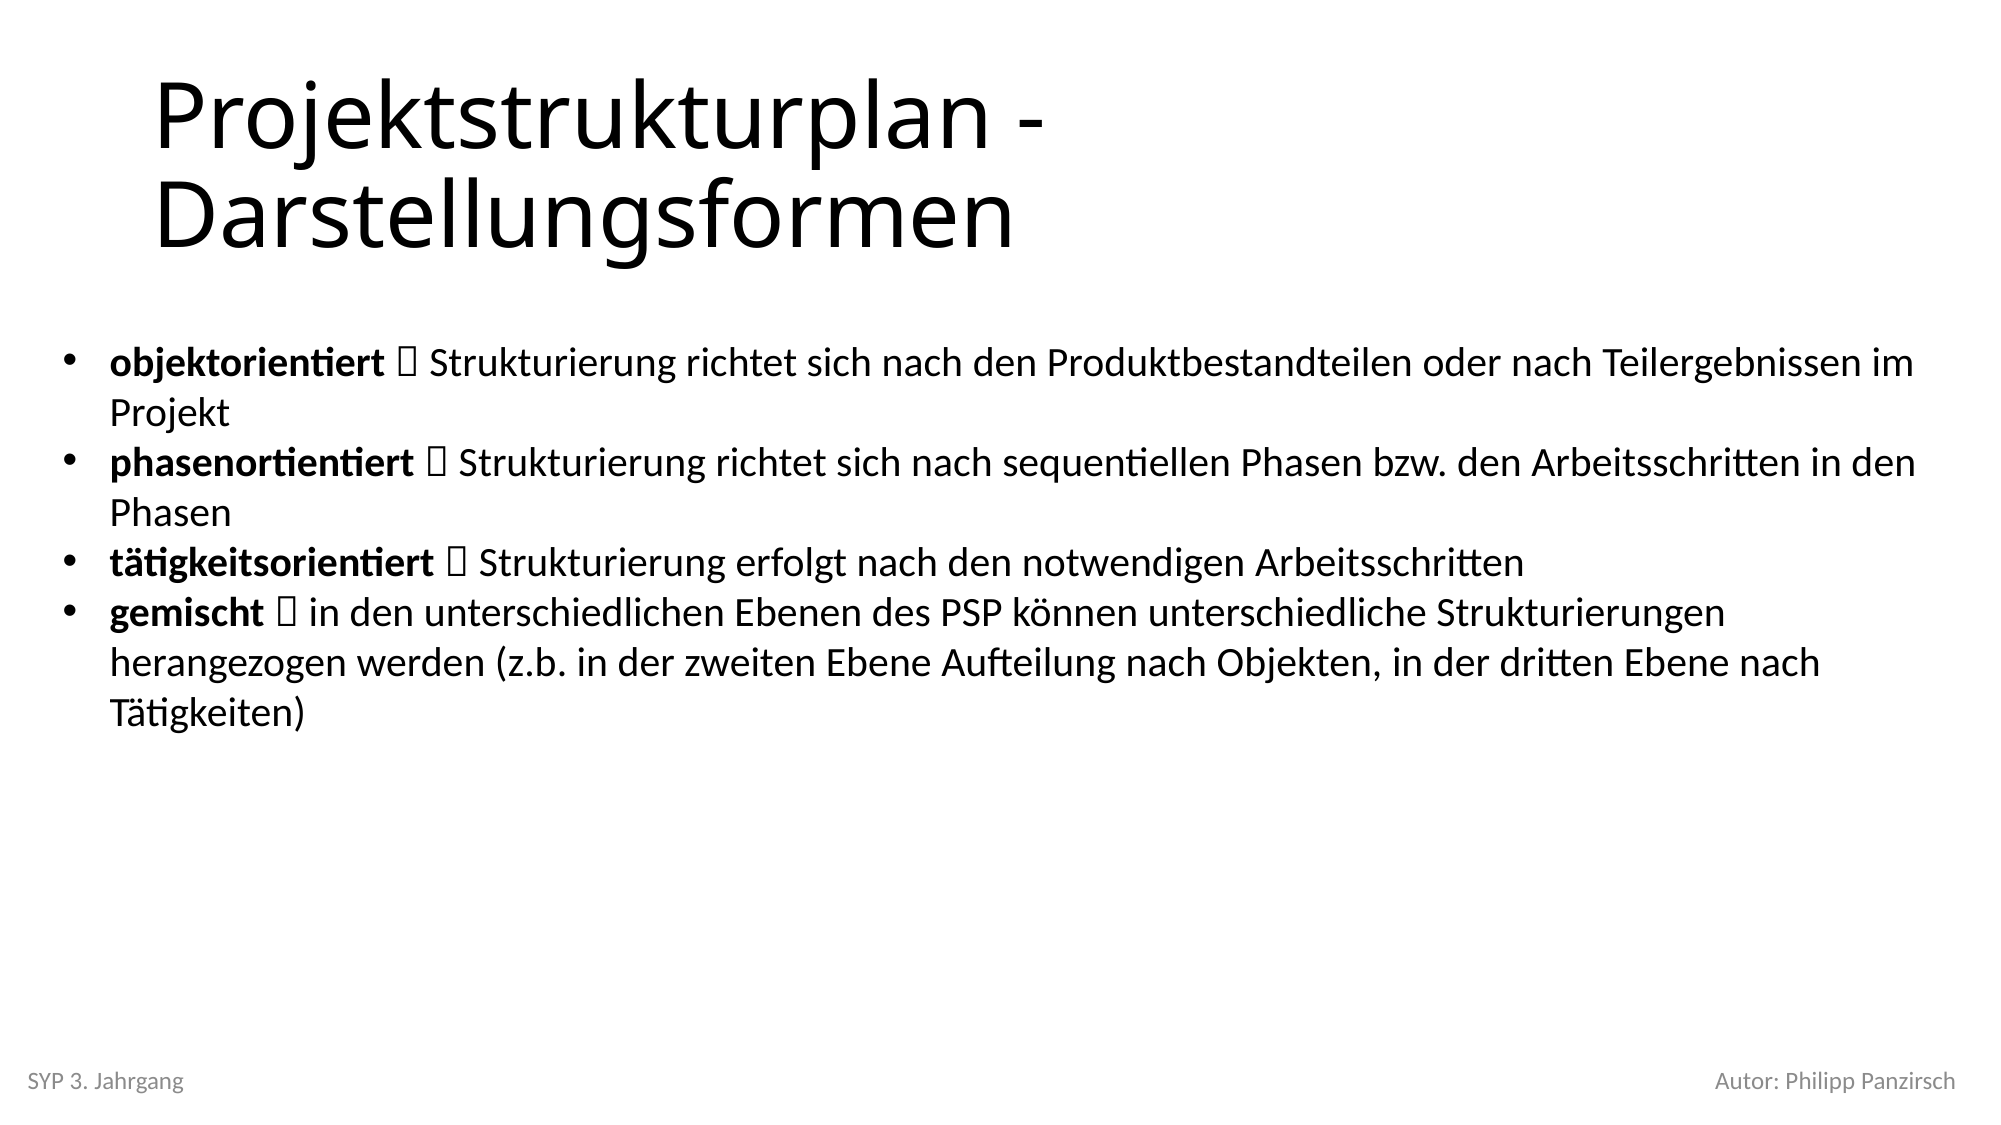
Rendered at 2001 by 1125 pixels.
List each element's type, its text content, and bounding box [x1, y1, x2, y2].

footer SYP 3. Jahrgang [12, 1049, 688, 1110]
text_box objektorientiert  Strukturierung richtet sich nach den Produktbestandteilen oder nach Teilergebnissen im Projekt phasenortientiert  Strukturierung richtet sich nach sequentiellen Phasen bzw. den Arbeitsschritten in den Phasen tätigkeitsorientiert  Strukturierung erfolgt nach den notwendigen Arbeitsschritten gemischt  in den unterschiedlichen Ebenen des PSP können unterschiedliche Strukturierungen herangezogen werden (z.b. in der zweiten Ebene Aufteilung nach Objekten, in der dritten Ebene nach Tätigkeiten) [47, 277, 1952, 793]
text_box Autor: Philipp Panzirsch [1296, 1049, 1972, 1110]
title Projektstrukturplan - Darstellungsformen [137, 59, 1863, 277]
